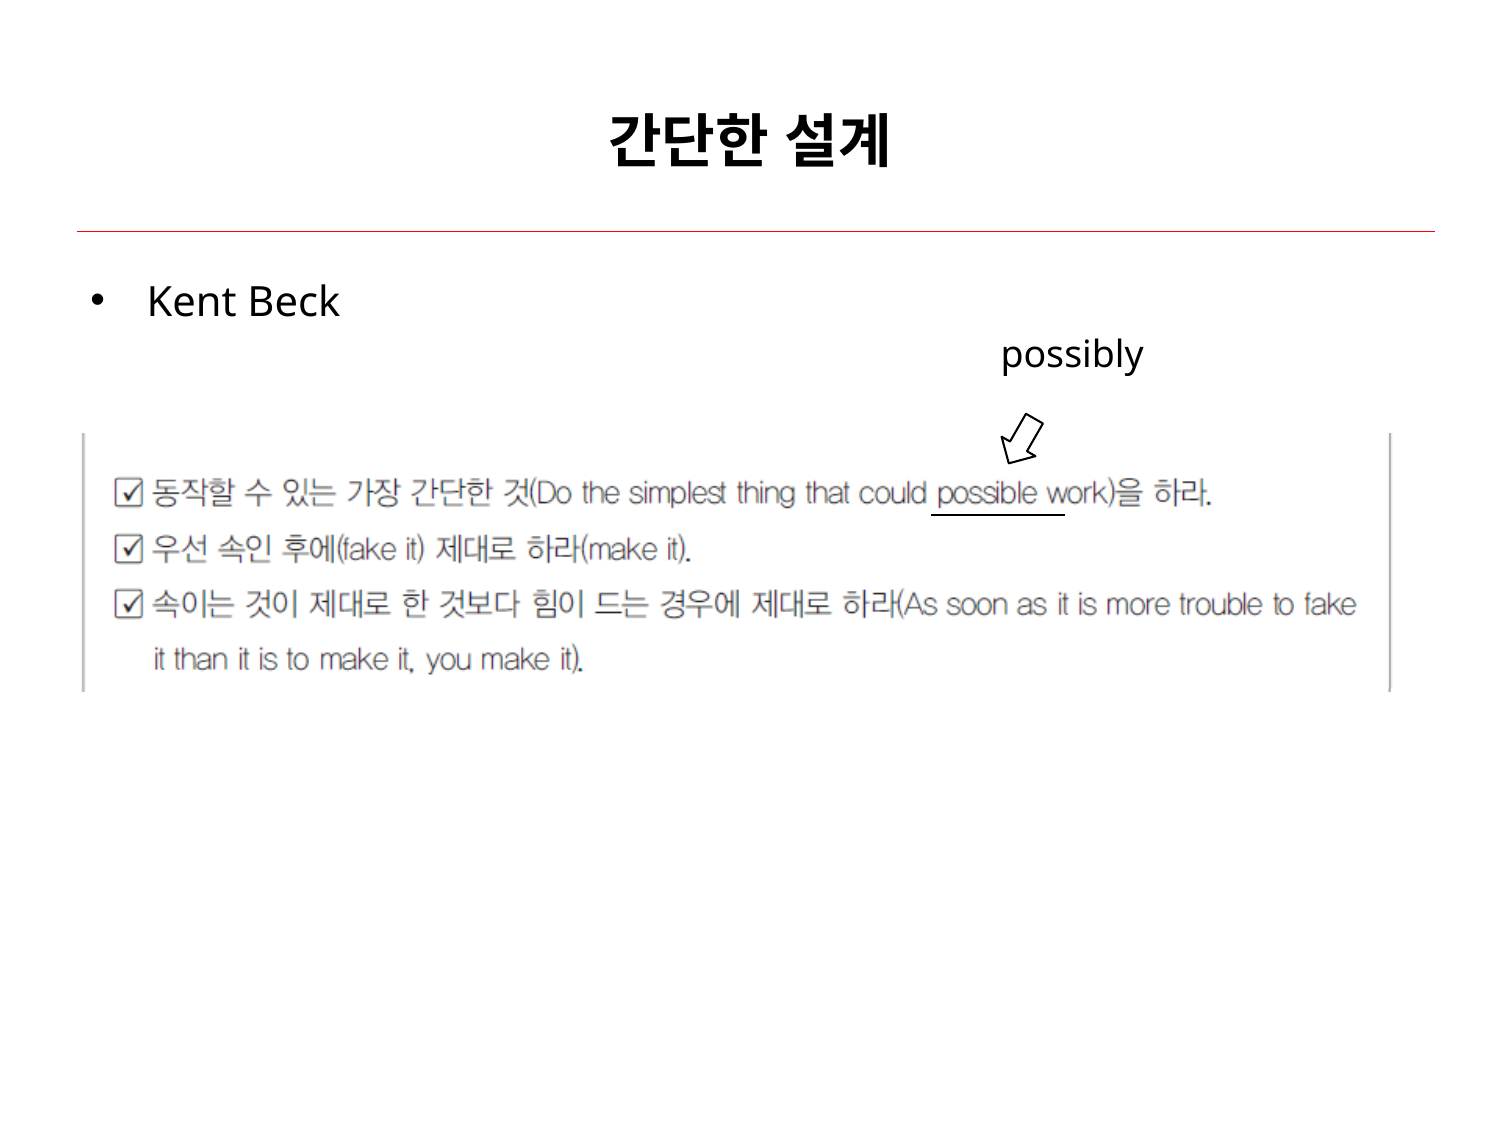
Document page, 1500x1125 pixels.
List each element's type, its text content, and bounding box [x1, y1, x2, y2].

list Kent Beck [75, 267, 1426, 1010]
text_box [1016, 413, 1043, 431]
picture [76, 433, 1406, 692]
title 간단한 설계 [75, 45, 1425, 233]
text_box possibly [985, 322, 1160, 382]
